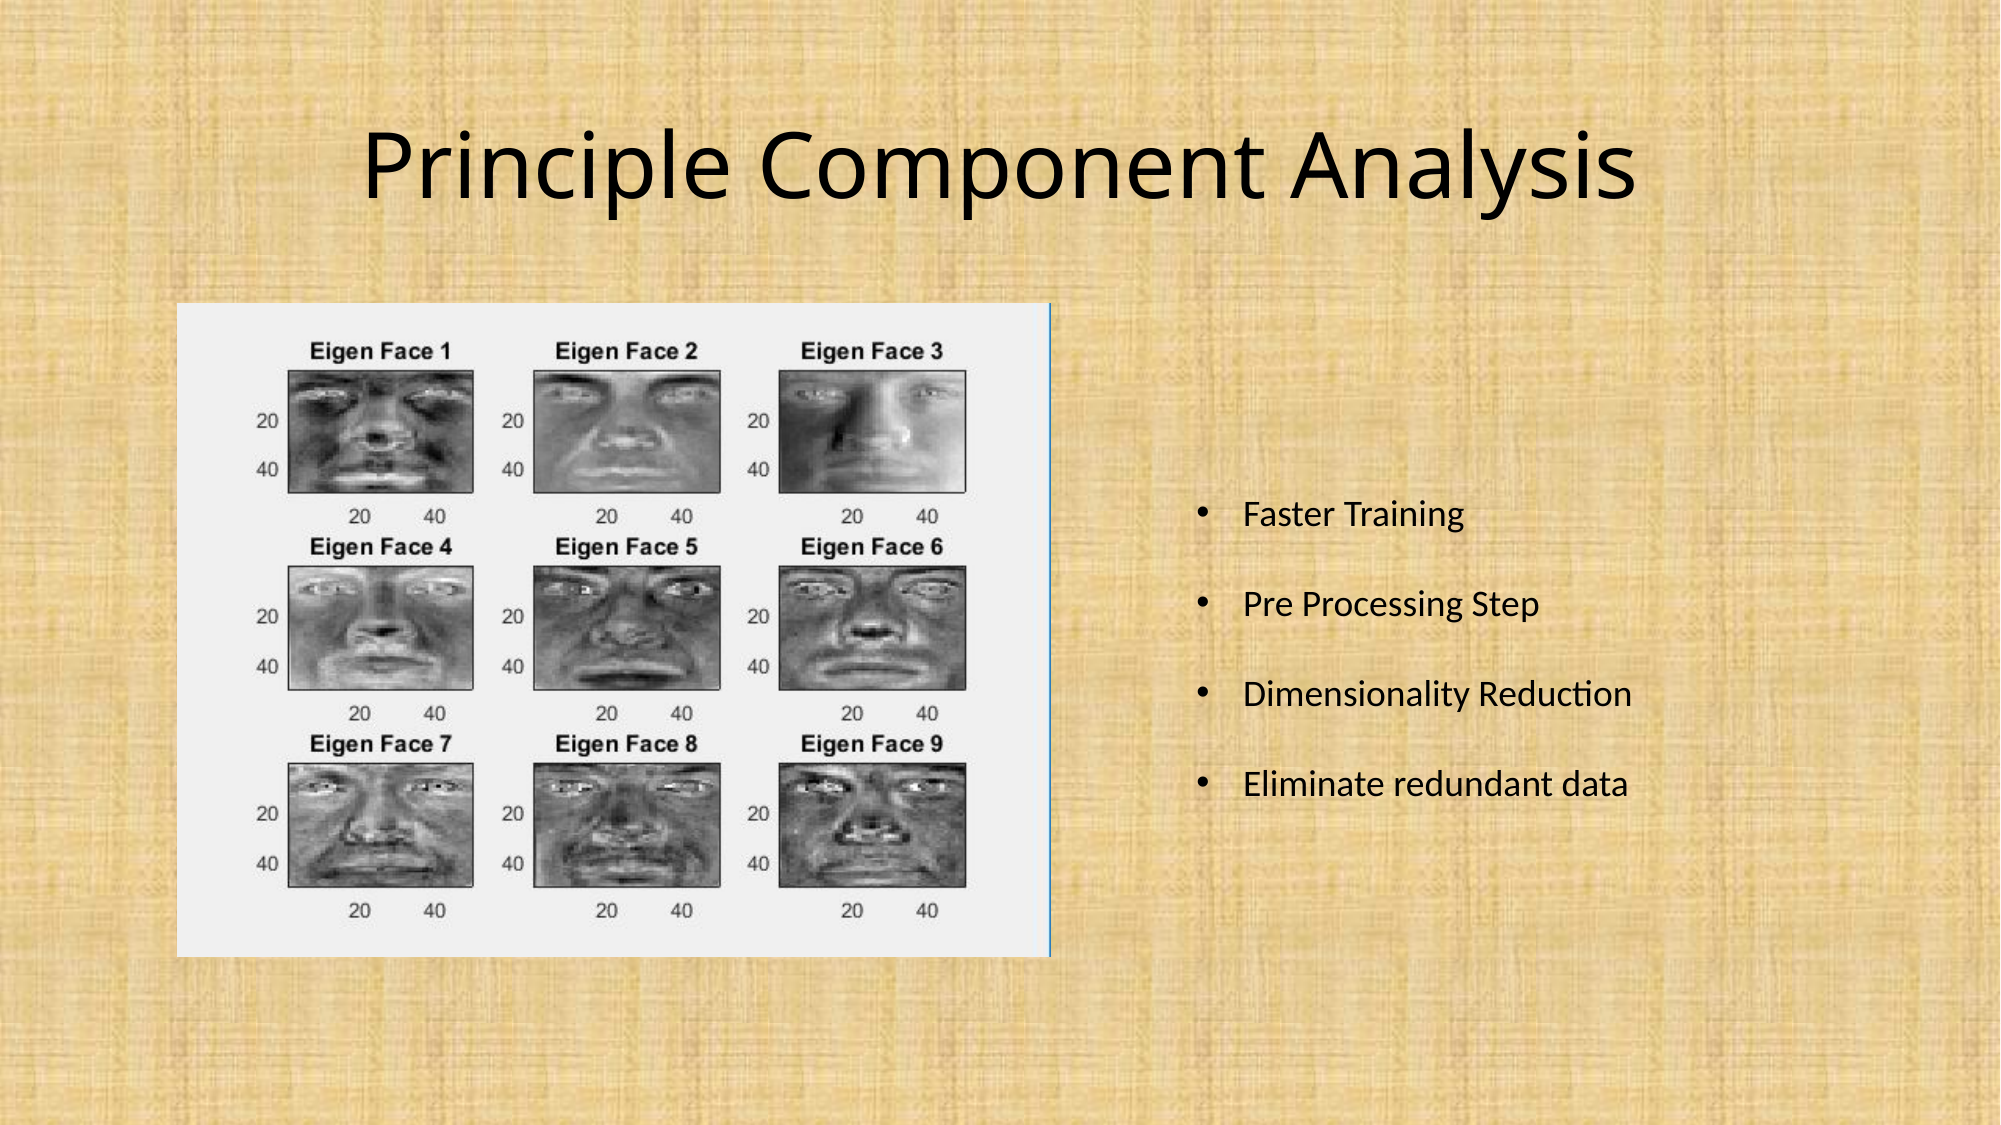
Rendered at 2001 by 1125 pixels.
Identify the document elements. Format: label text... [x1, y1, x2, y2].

text_box Faster Training Pre Processing Step Dimensionality Reduction Eliminate redundant data [1181, 481, 1940, 812]
picture [0, 0, 2001, 1125]
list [176, 303, 1051, 957]
title Principle Component Analysis [137, 59, 1863, 278]
